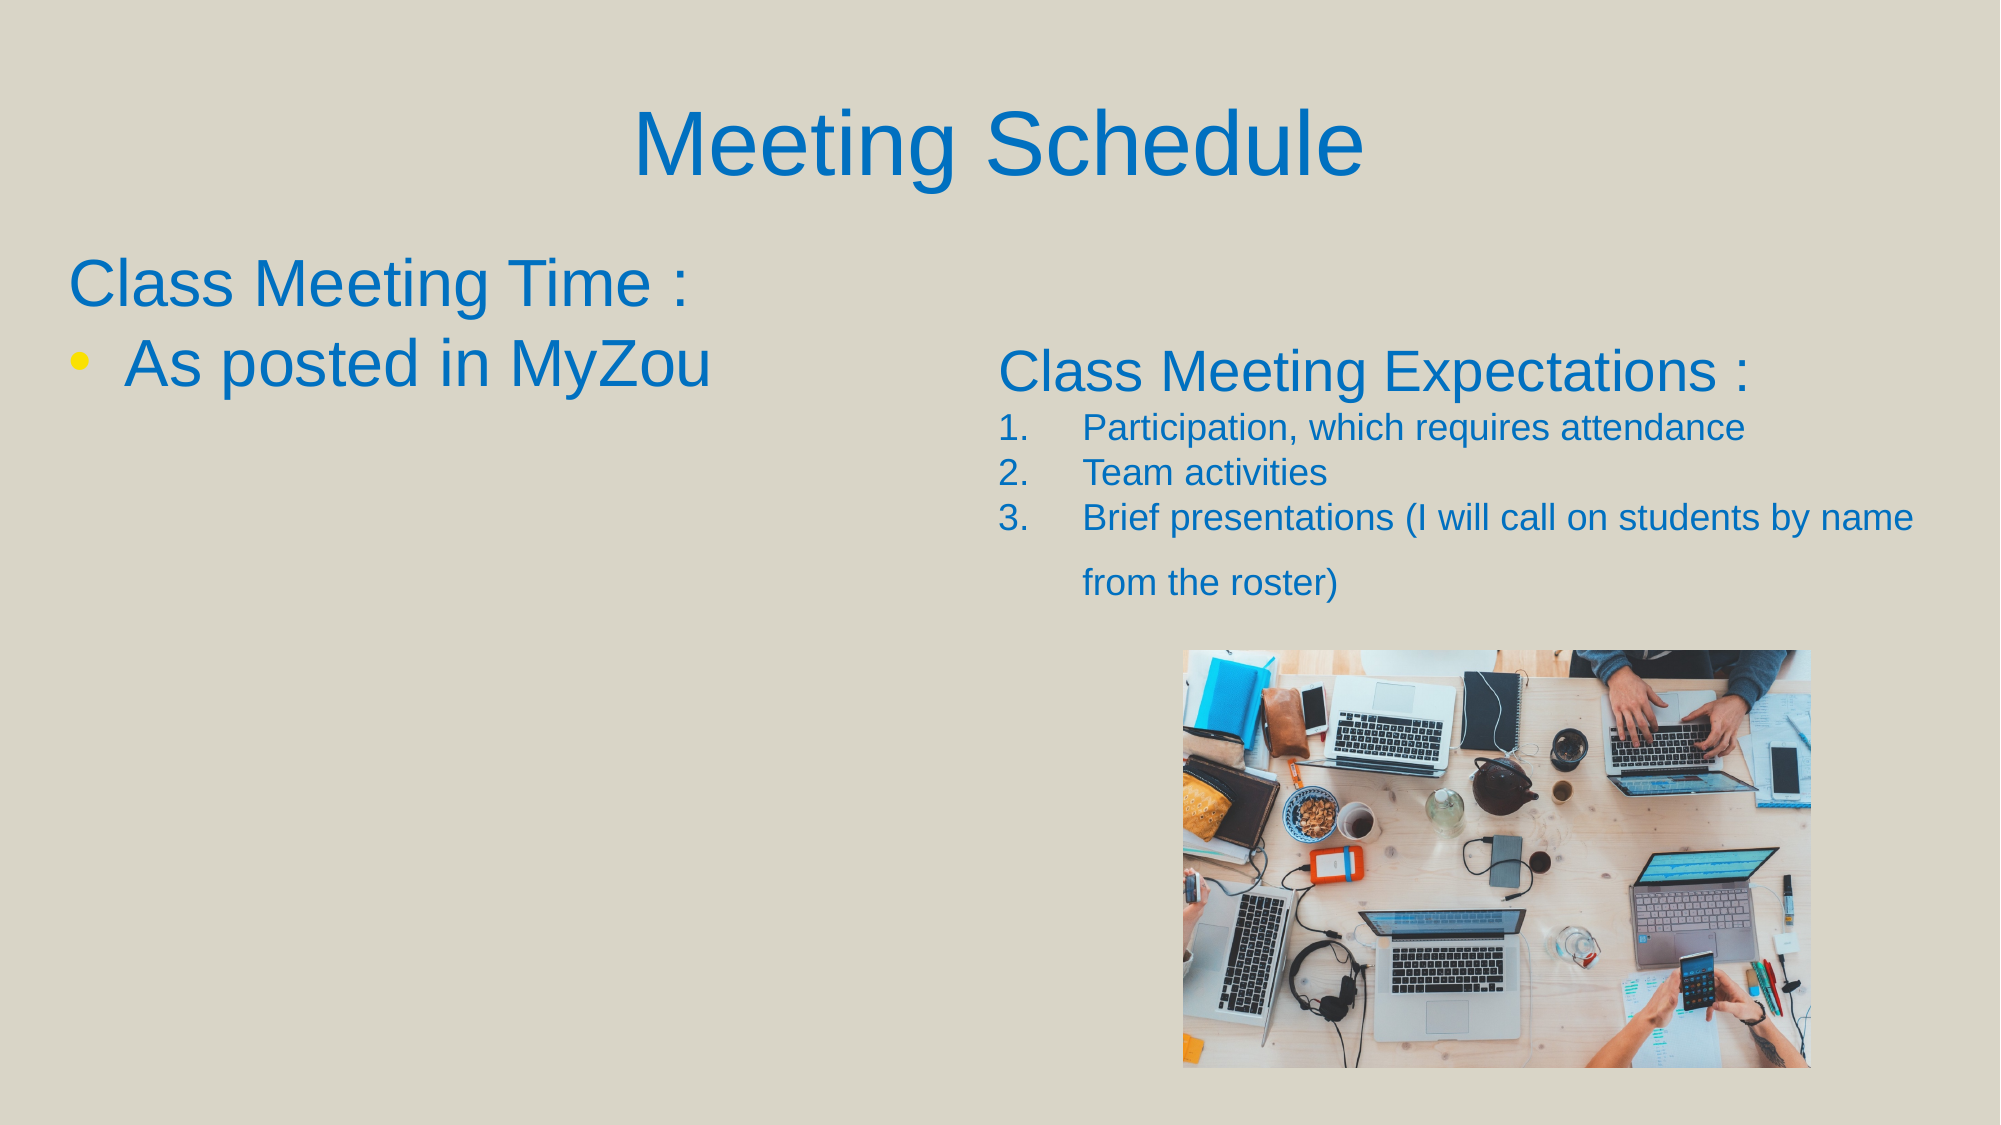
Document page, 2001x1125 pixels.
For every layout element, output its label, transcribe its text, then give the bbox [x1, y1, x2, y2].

text_box Class Meeting Expectations : Participation, which requires attendance Team activities Brief presentations (I will call on students by name from the roster) [983, 325, 2000, 660]
text_box Class Meeting Time : As posted in MyZou [53, 232, 833, 585]
text_box Meeting Schedule [324, 44, 1675, 233]
picture [1183, 649, 1812, 1069]
